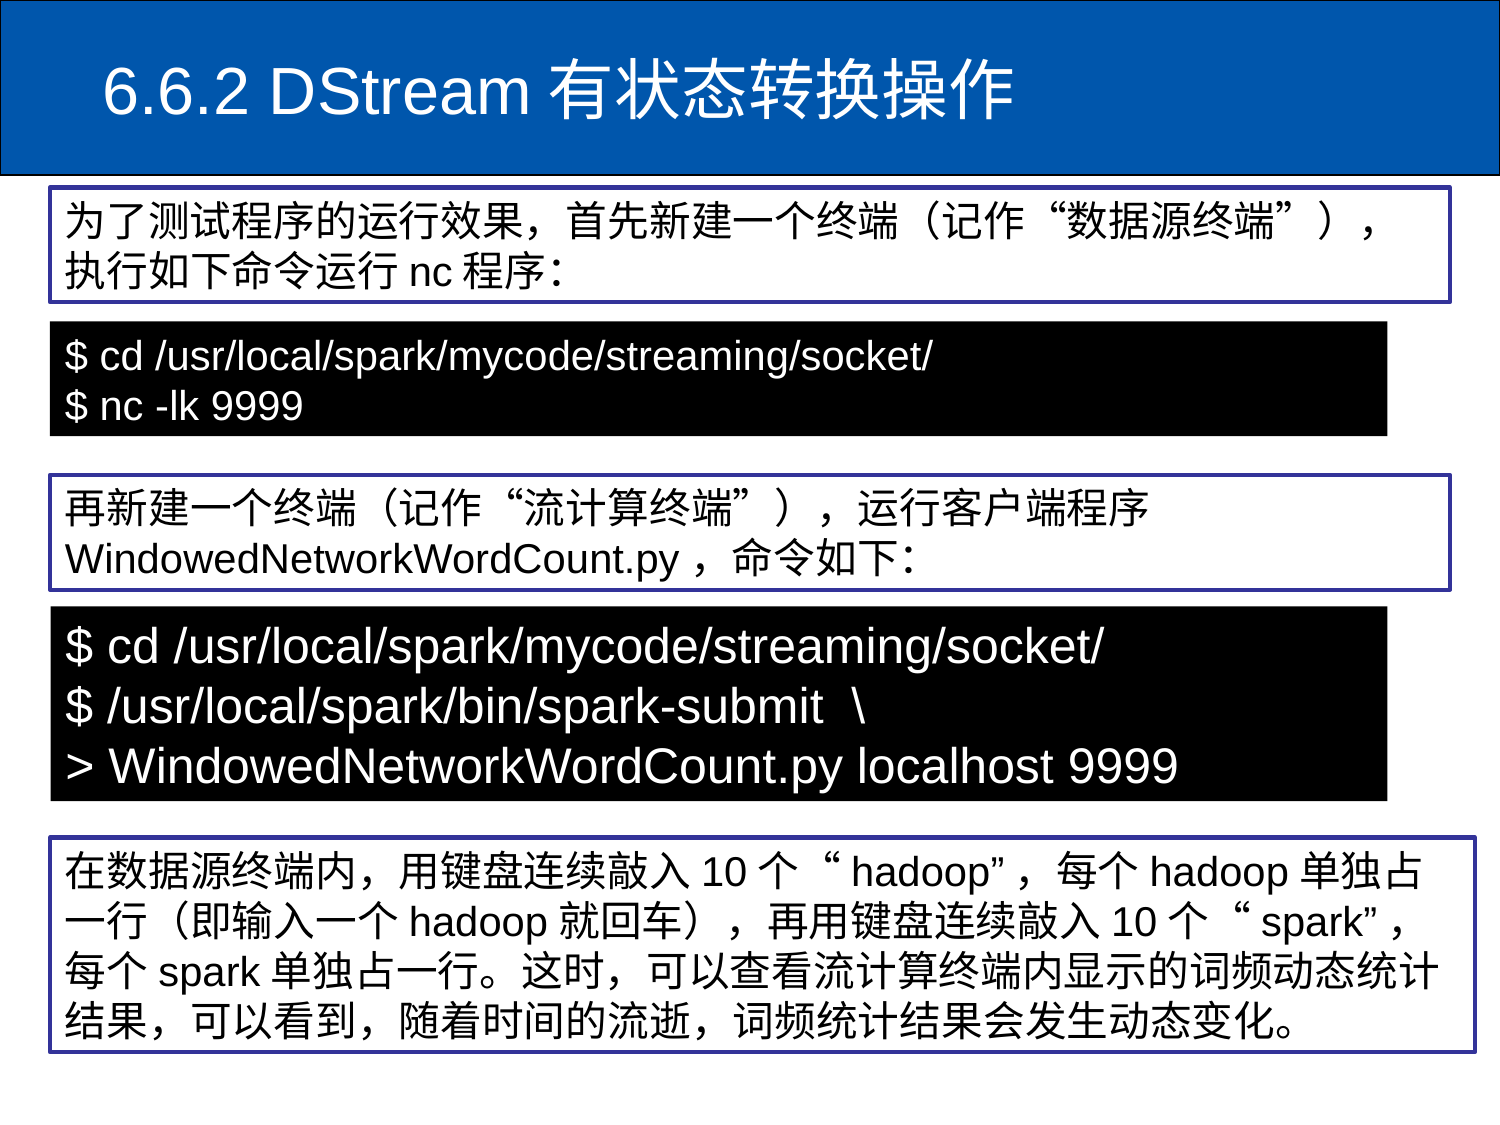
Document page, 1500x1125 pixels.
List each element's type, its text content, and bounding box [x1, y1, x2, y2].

text_box 为了测试程序的运行效果，首先新建一个终端（记作“数据源终端”），执行如下命令运行nc程序： [48, 185, 1452, 304]
title 6.6.2 DStream有状态转换操作 [87, 12, 1400, 163]
text_box 在数据源终端内，用键盘连续敲入10个“hadoop”，每个hadoop单独占一行（即输入一个hadoop就回车），再用键盘连续敲入10个“spark”，每个spark单独占一行。这时，可以查看流计算终端内显示的词频动态统计结果，可以看到，随着时间的流逝，词频统计结果会发生动态变化。 [48, 835, 1477, 1054]
text_box 再新建一个终端（记作“流计算终端”），运行客户端程序WindowedNetworkWordCount.py，命令如下： [48, 473, 1452, 592]
text_box $ cd /usr/local/spark/mycode/streaming/socket/ $ nc -lk 9999 [49, 321, 1388, 437]
text_box $ cd /usr/local/spark/mycode/streaming/socket/ $ /usr/local/spark/bin/spark-submit \ > WindowedNetworkWordCount.py localhost 9999 [50, 606, 1388, 802]
